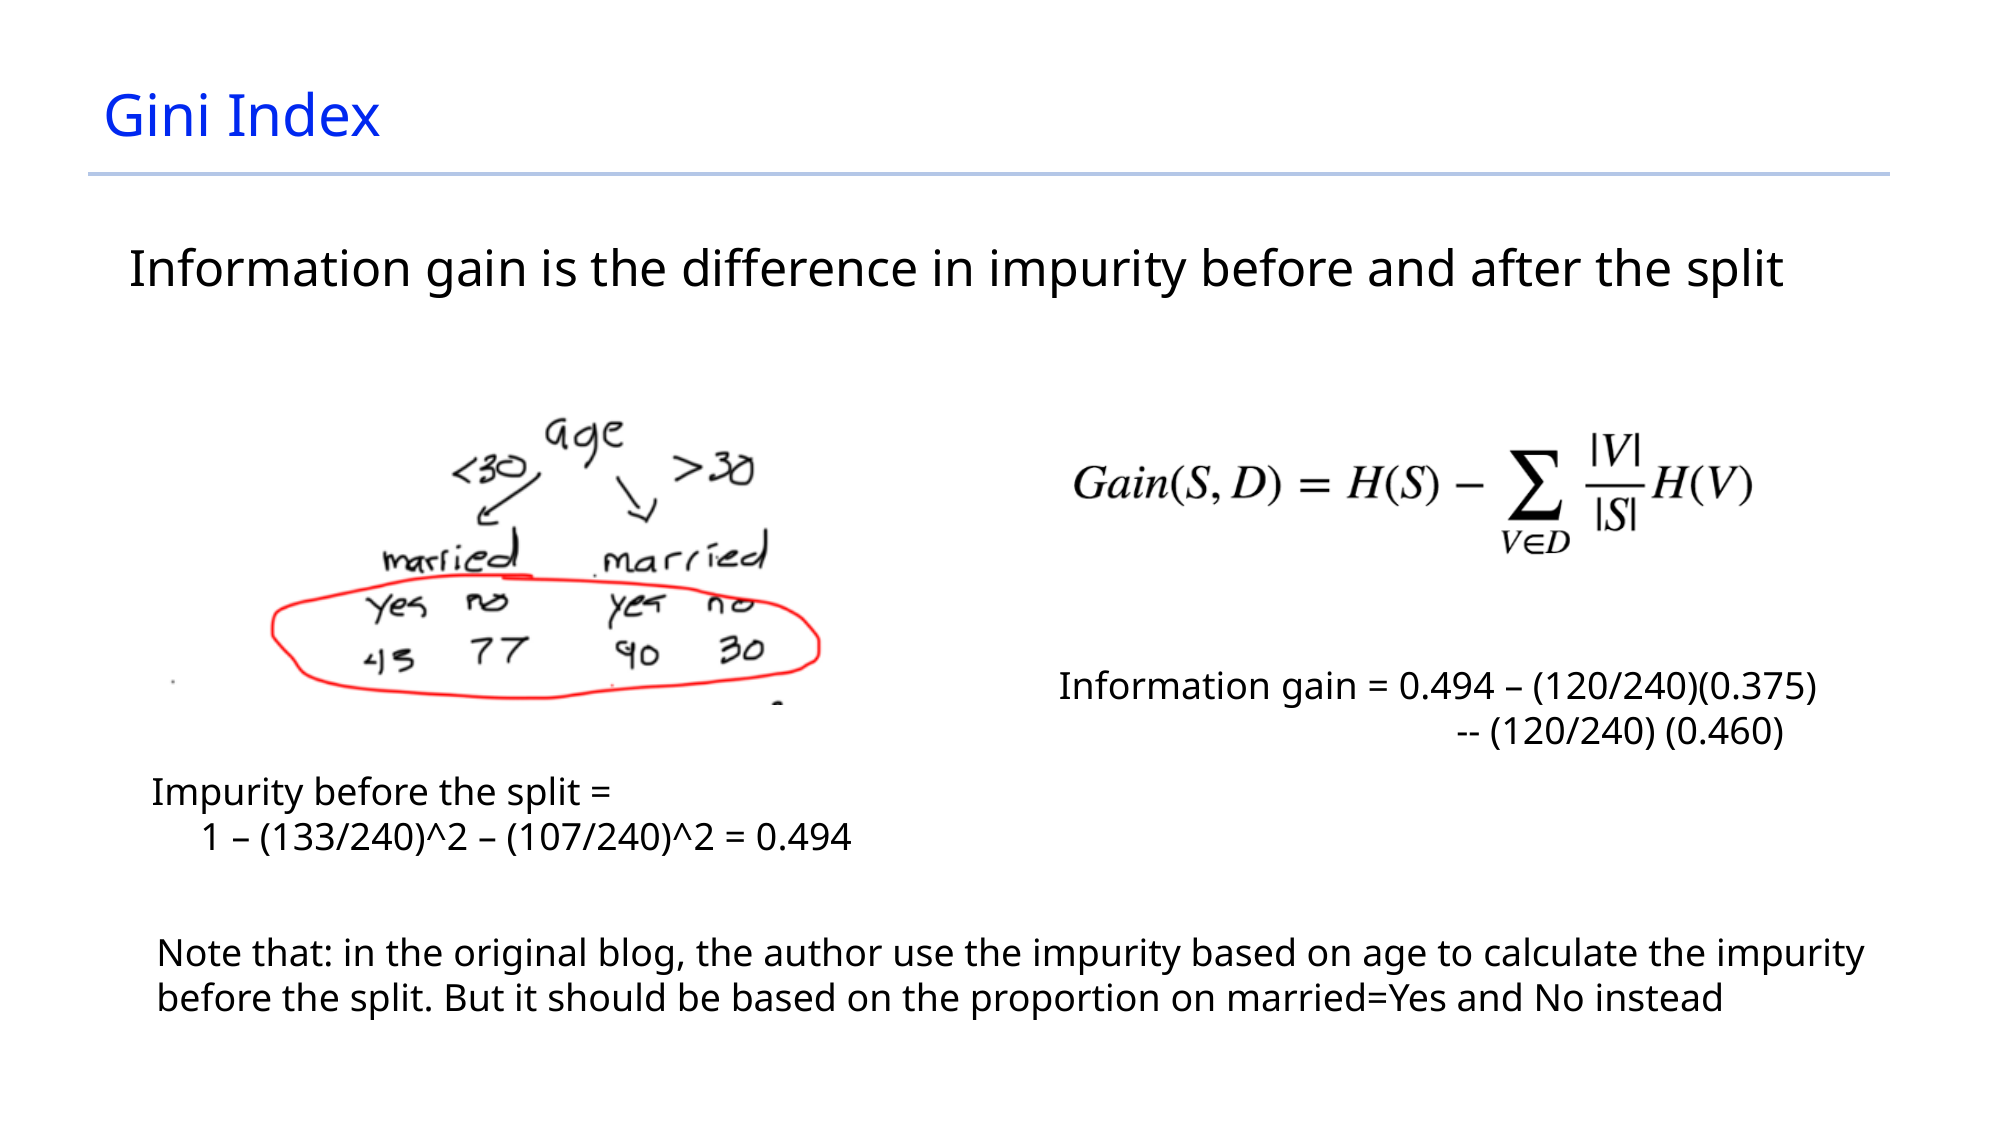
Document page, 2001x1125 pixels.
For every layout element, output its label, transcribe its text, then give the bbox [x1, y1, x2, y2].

text_box Impurity before the split = 1 – (133/240)^2 – (107/240)^2 = 0.494 [136, 760, 983, 866]
picture [1053, 383, 1773, 600]
text_box Information gain = 0.494 – (120/240)(0.375) -- (120/240) (0.460) [1044, 654, 1907, 760]
title Gini Index [88, 52, 1217, 157]
text_box Information gain is the difference in impurity before and after the split [114, 229, 1886, 349]
picture [114, 365, 852, 705]
text_box Note that: in the original blog, the author use the impurity based on age to calculate the impurity before the split. But it should be based on the proportion on married=Yes and No instead [141, 921, 1913, 1027]
